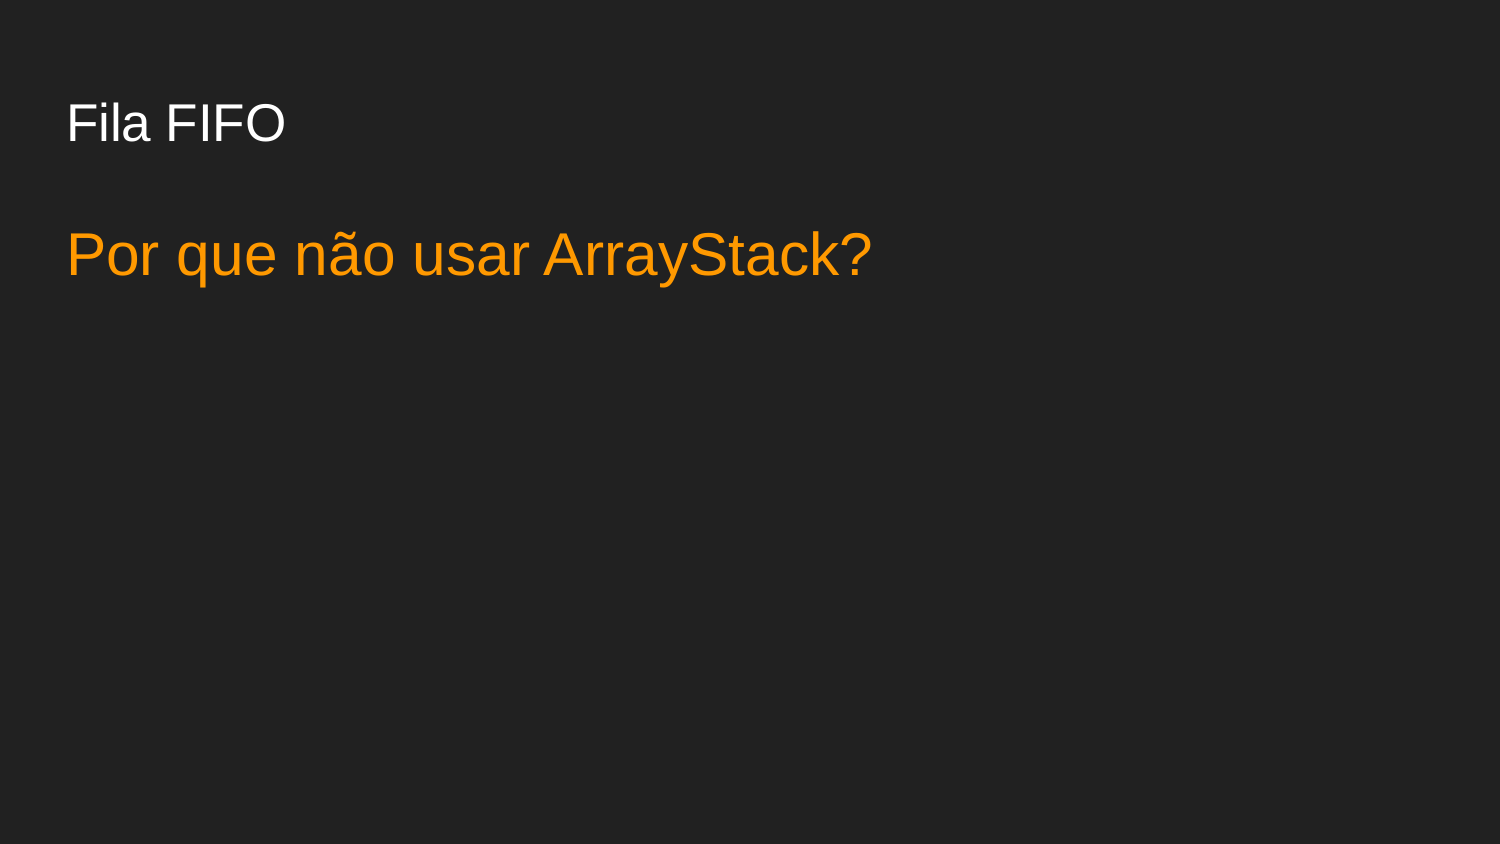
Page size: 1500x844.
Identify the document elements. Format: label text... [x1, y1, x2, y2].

list Por que não usar ArrayStack? [51, 189, 1449, 750]
title Fila FIFO [51, 72, 1449, 167]
